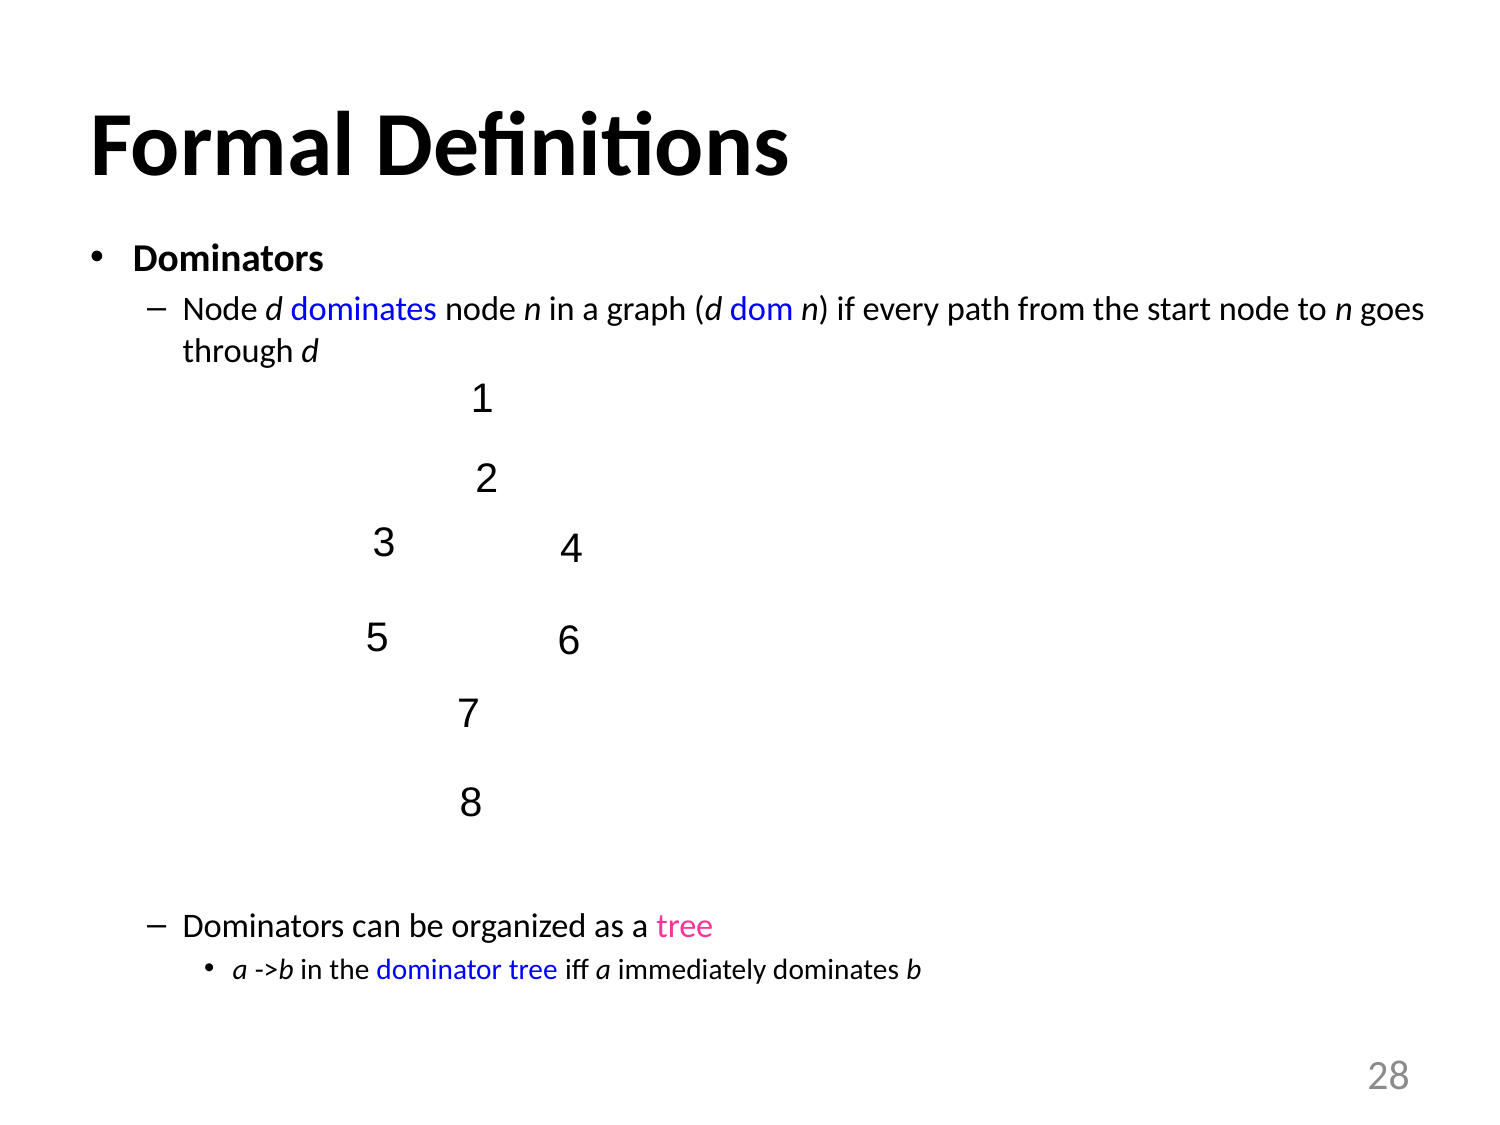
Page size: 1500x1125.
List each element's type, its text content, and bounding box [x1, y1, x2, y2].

slide_number 28 [1074, 1042, 1425, 1103]
title Formal Definitions [75, 45, 1425, 224]
picture [292, 374, 613, 826]
list Dominators Node d dominates node n in a graph (d dom n) if every path from the start node to n goes through d Dominators can be organized as a tree a ->b in the dominator tree iff a immediately dominates b [75, 224, 1450, 1005]
